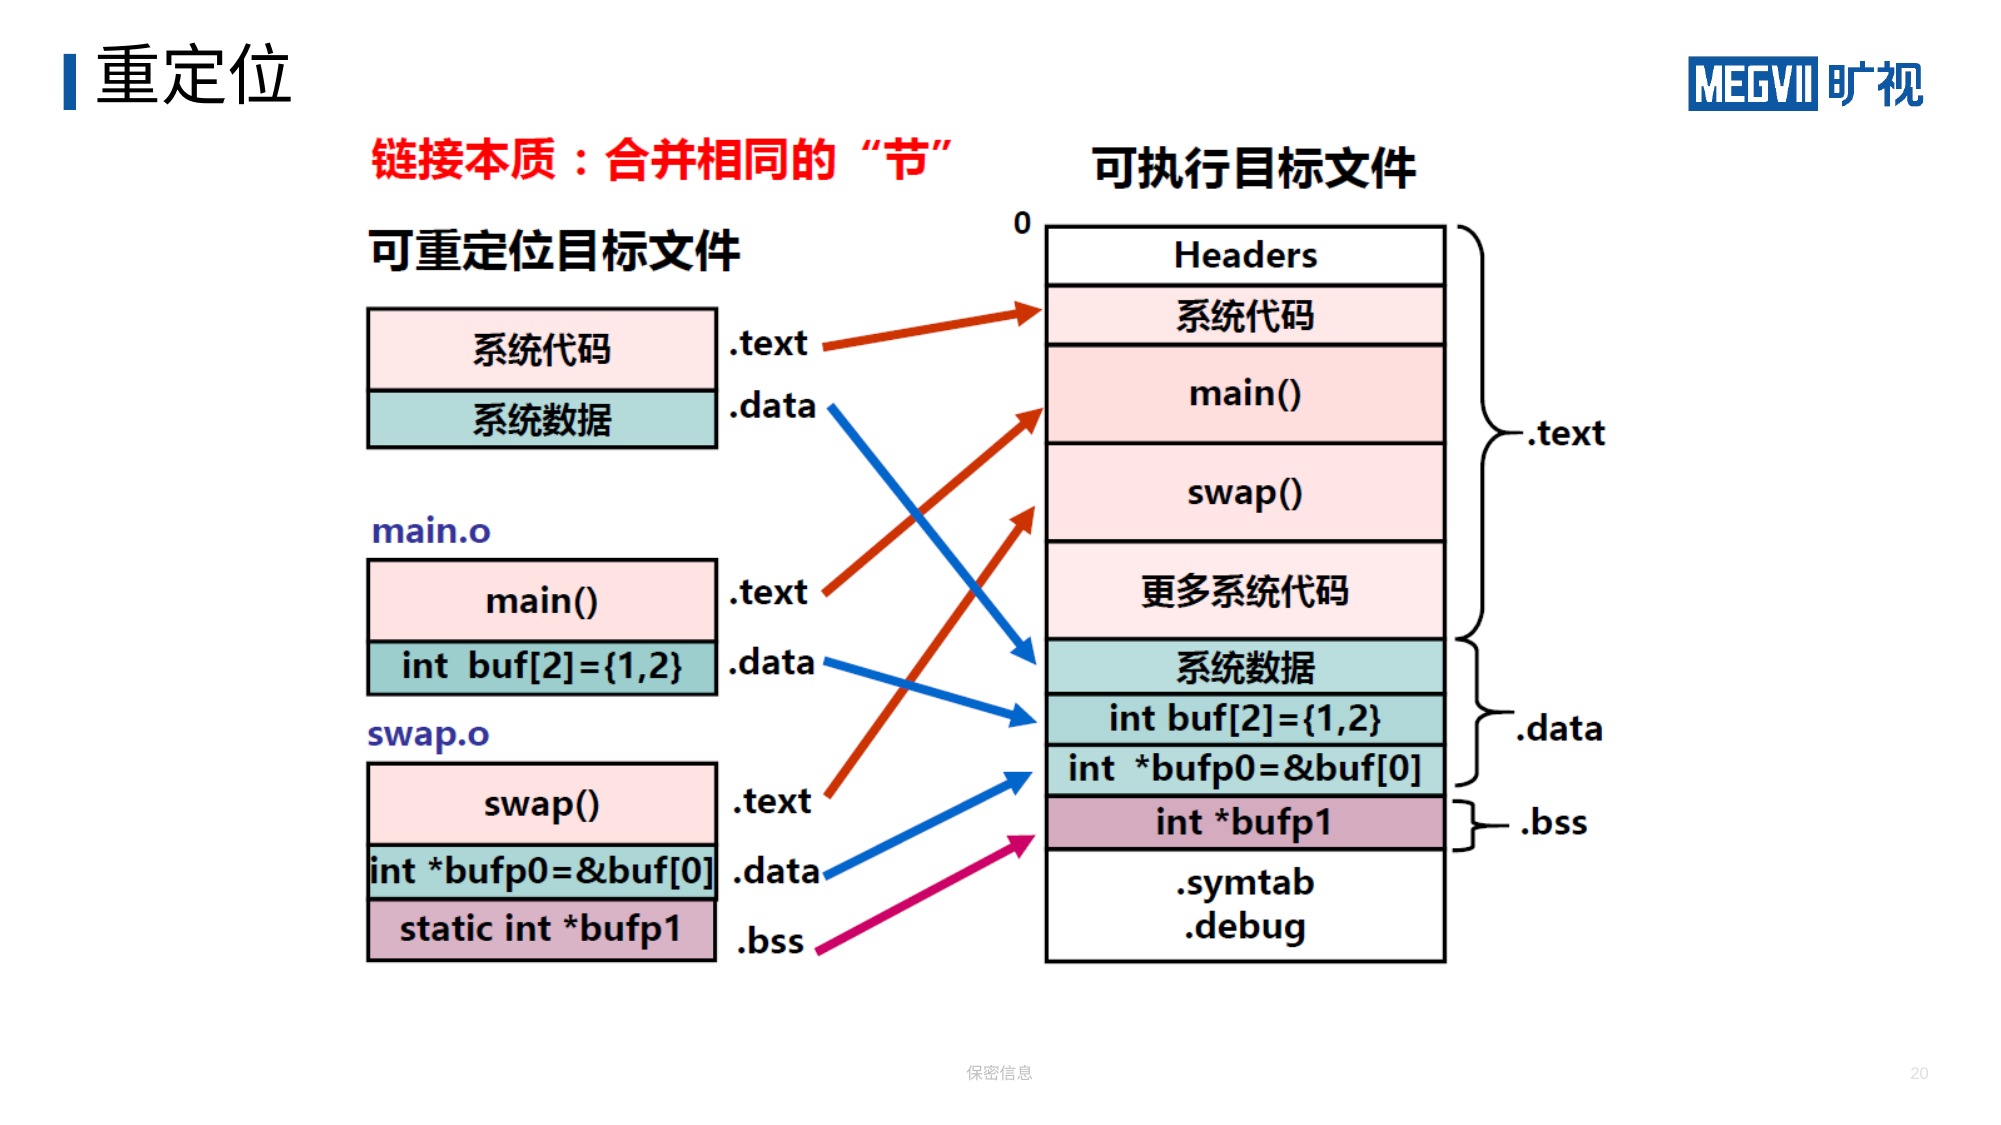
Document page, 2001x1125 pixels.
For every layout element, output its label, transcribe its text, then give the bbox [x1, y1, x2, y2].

title 重定位 [79, 41, 1659, 111]
picture [334, 125, 1632, 981]
picture [1656, 52, 1949, 117]
